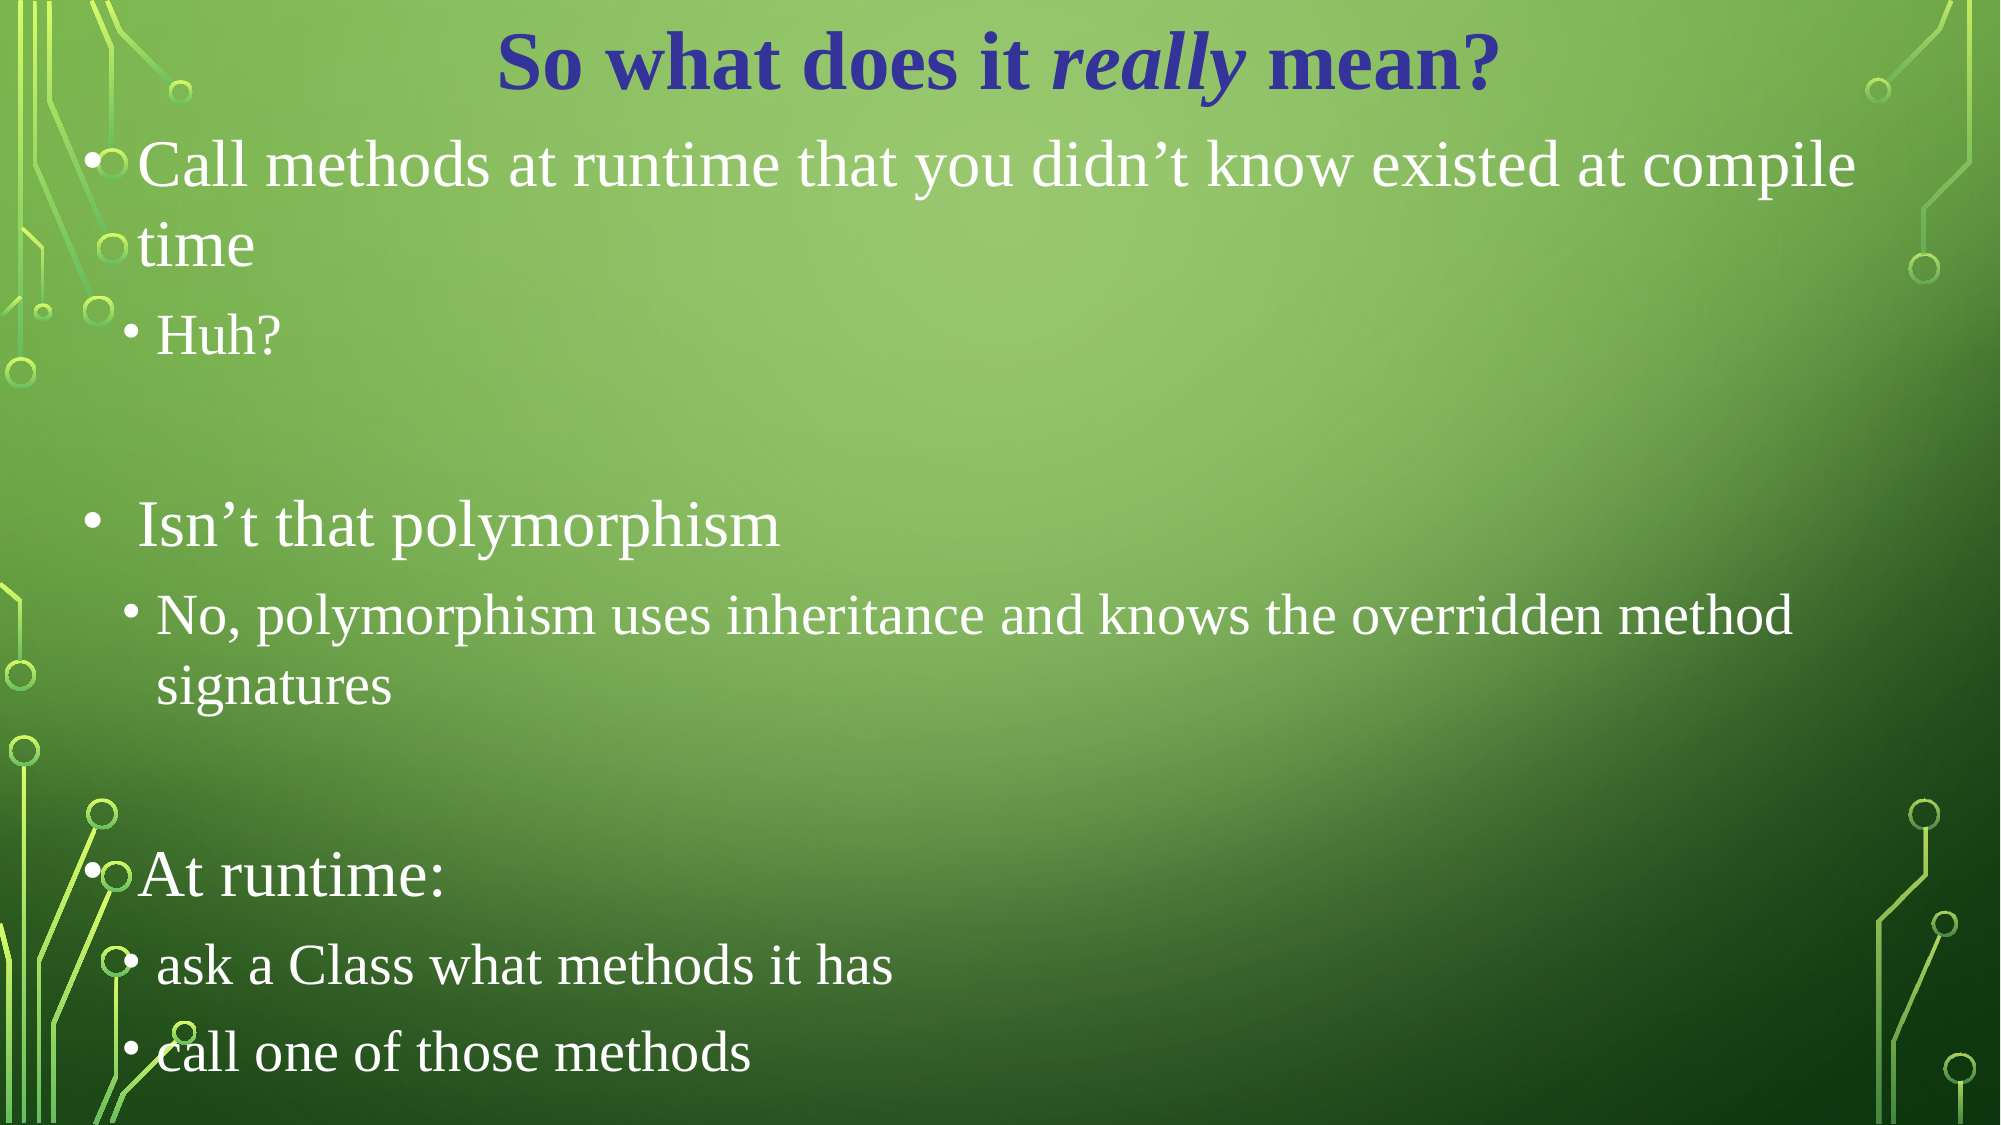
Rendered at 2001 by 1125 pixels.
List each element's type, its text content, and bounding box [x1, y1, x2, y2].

text_box Call methods at runtime that you didn’t know existed at compile time Huh? Isn’t that polymorphism No, polymorphism uses inheritance and knows the overridden method signatures At runtime: ask a Class what methods it has call one of those methods [66, 112, 1934, 1088]
text_box So what does it really mean? [66, 0, 1934, 112]
